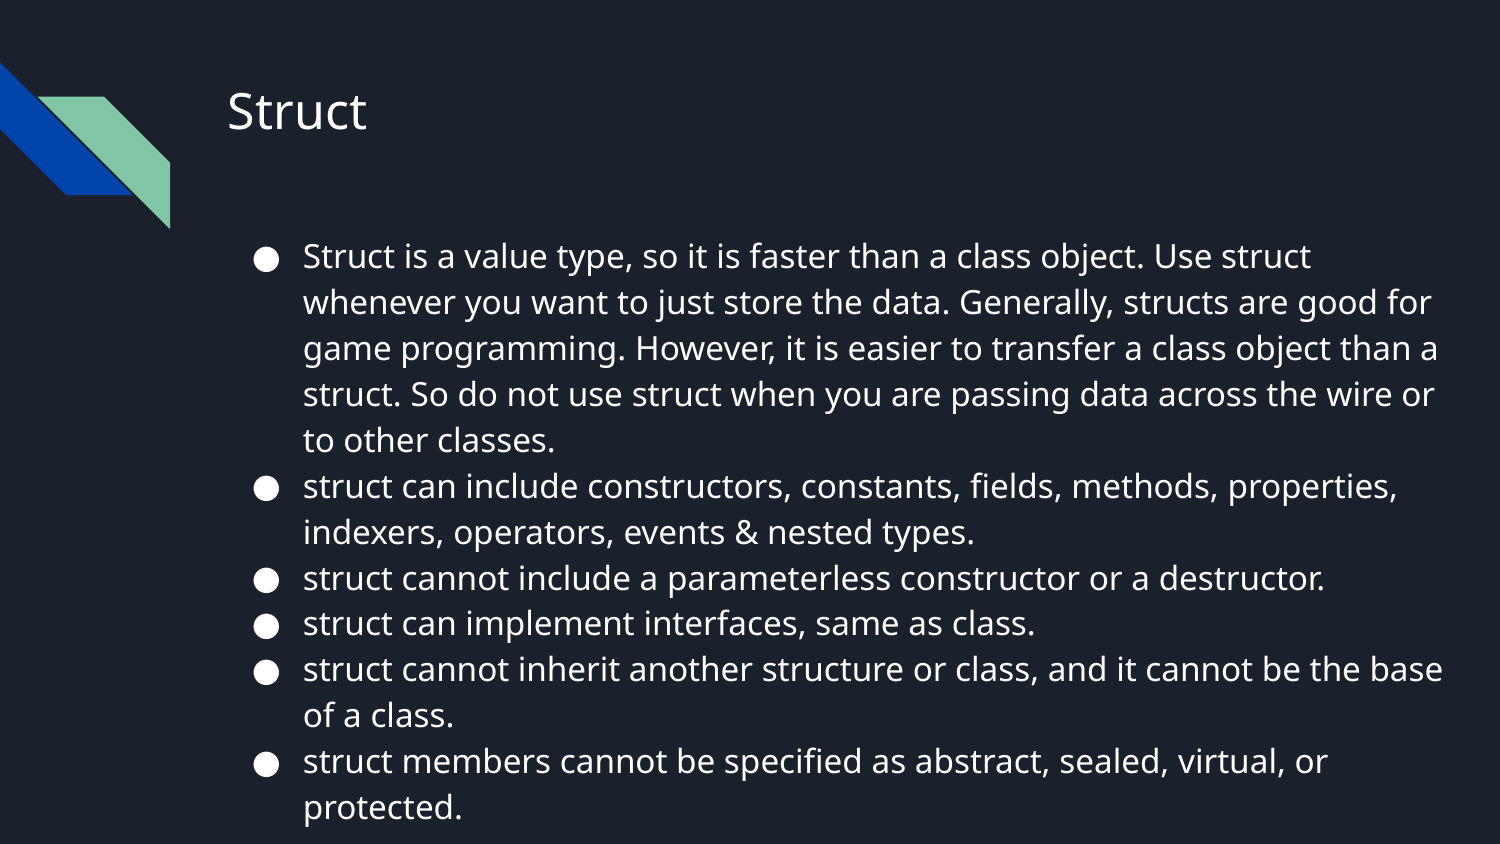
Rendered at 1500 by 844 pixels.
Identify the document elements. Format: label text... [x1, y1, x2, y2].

title Struct [212, 64, 1368, 214]
list Struct is a value type, so it is faster than a class object. Use struct whenever you want to just store the data. Generally, structs are good for game programming. However, it is easier to transfer a class object than a struct. So do not use struct when you are passing data across the wire or to other classes. struct can include constructors, constants, fields, methods, properties, indexers, operators, events & nested types. struct cannot include a parameterless constructor or a destructor. struct can implement interfaces, same as class. struct cannot inherit another structure or class, and it cannot be the base of a class. struct members cannot be specified as abstract, sealed, virtual, or protected. [212, 214, 1461, 735]
